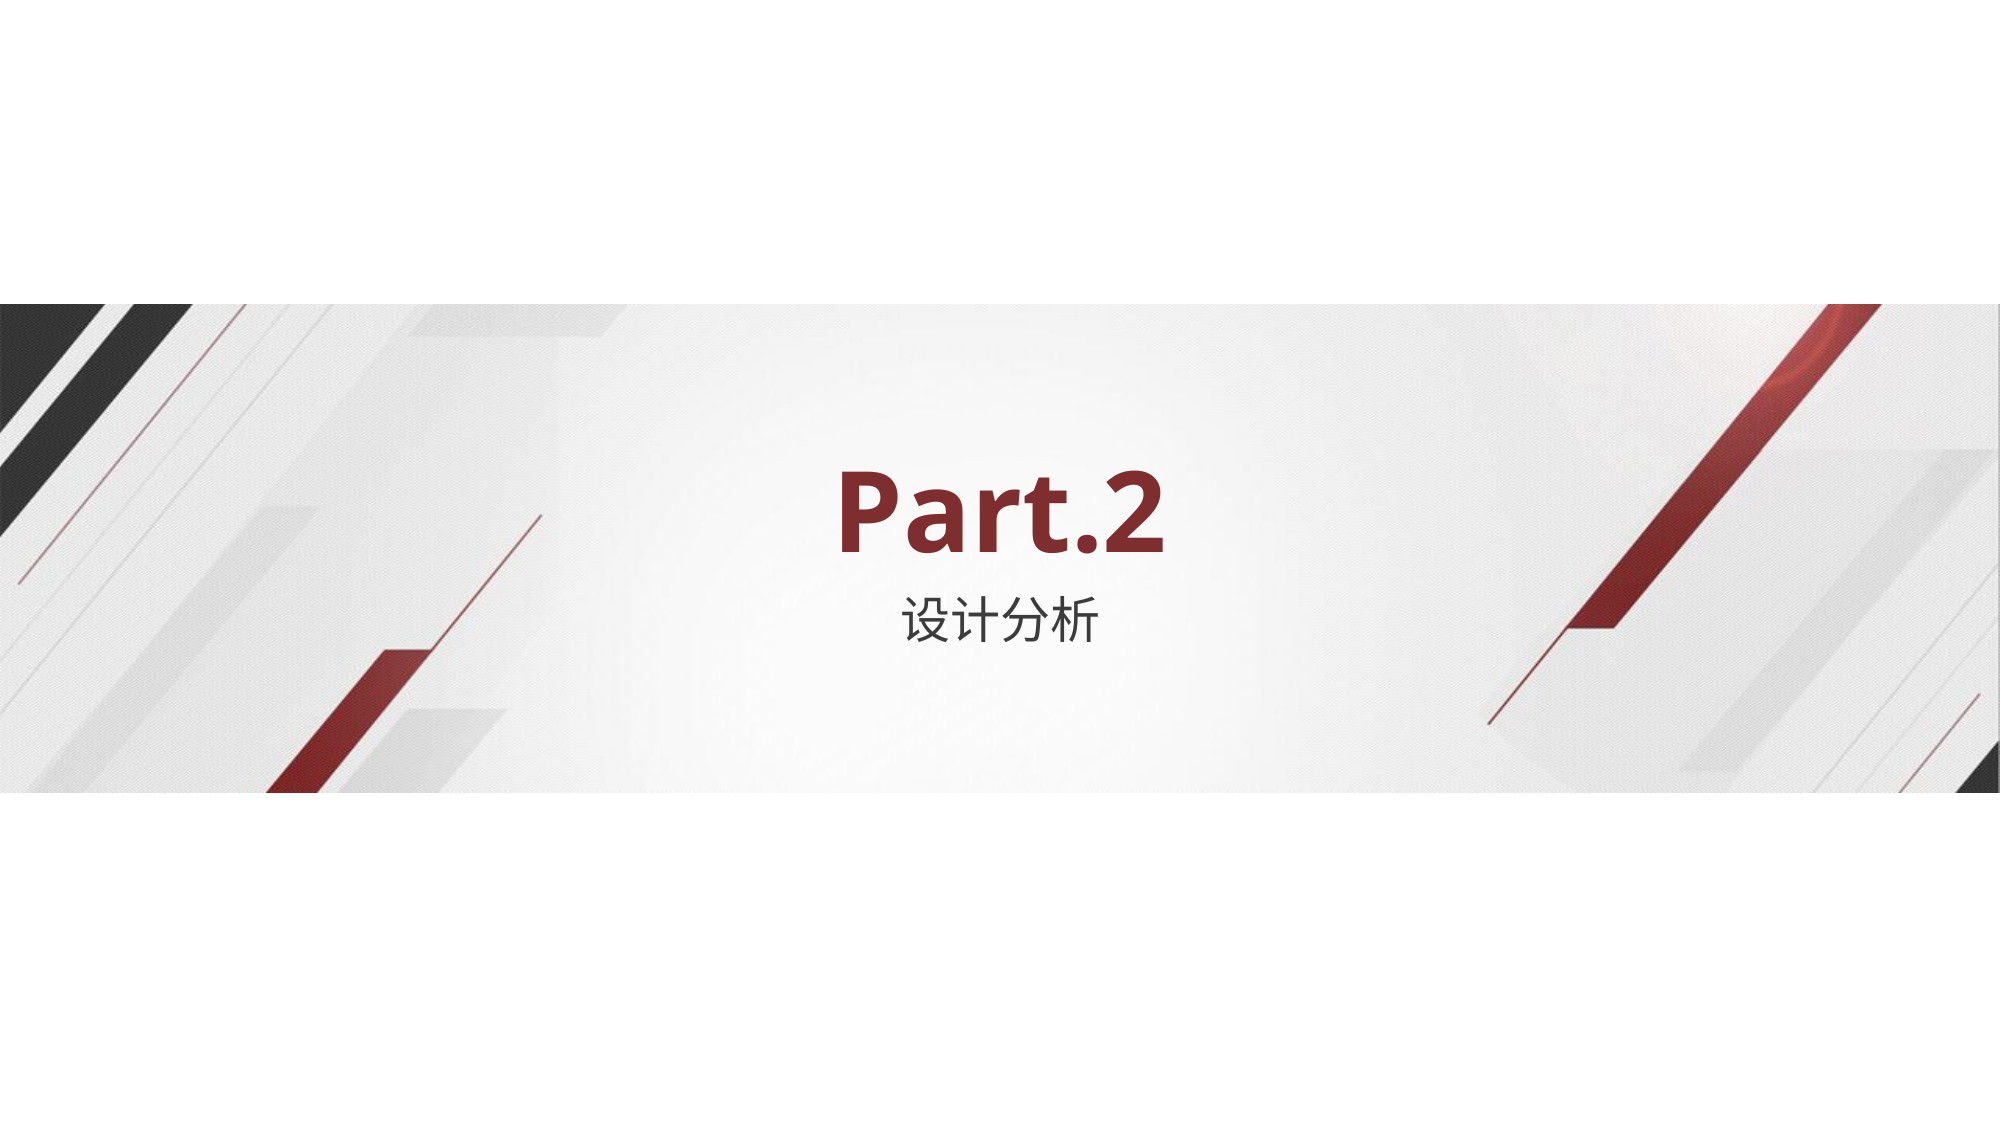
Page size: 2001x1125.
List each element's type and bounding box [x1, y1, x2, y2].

picture [0, 304, 2000, 793]
